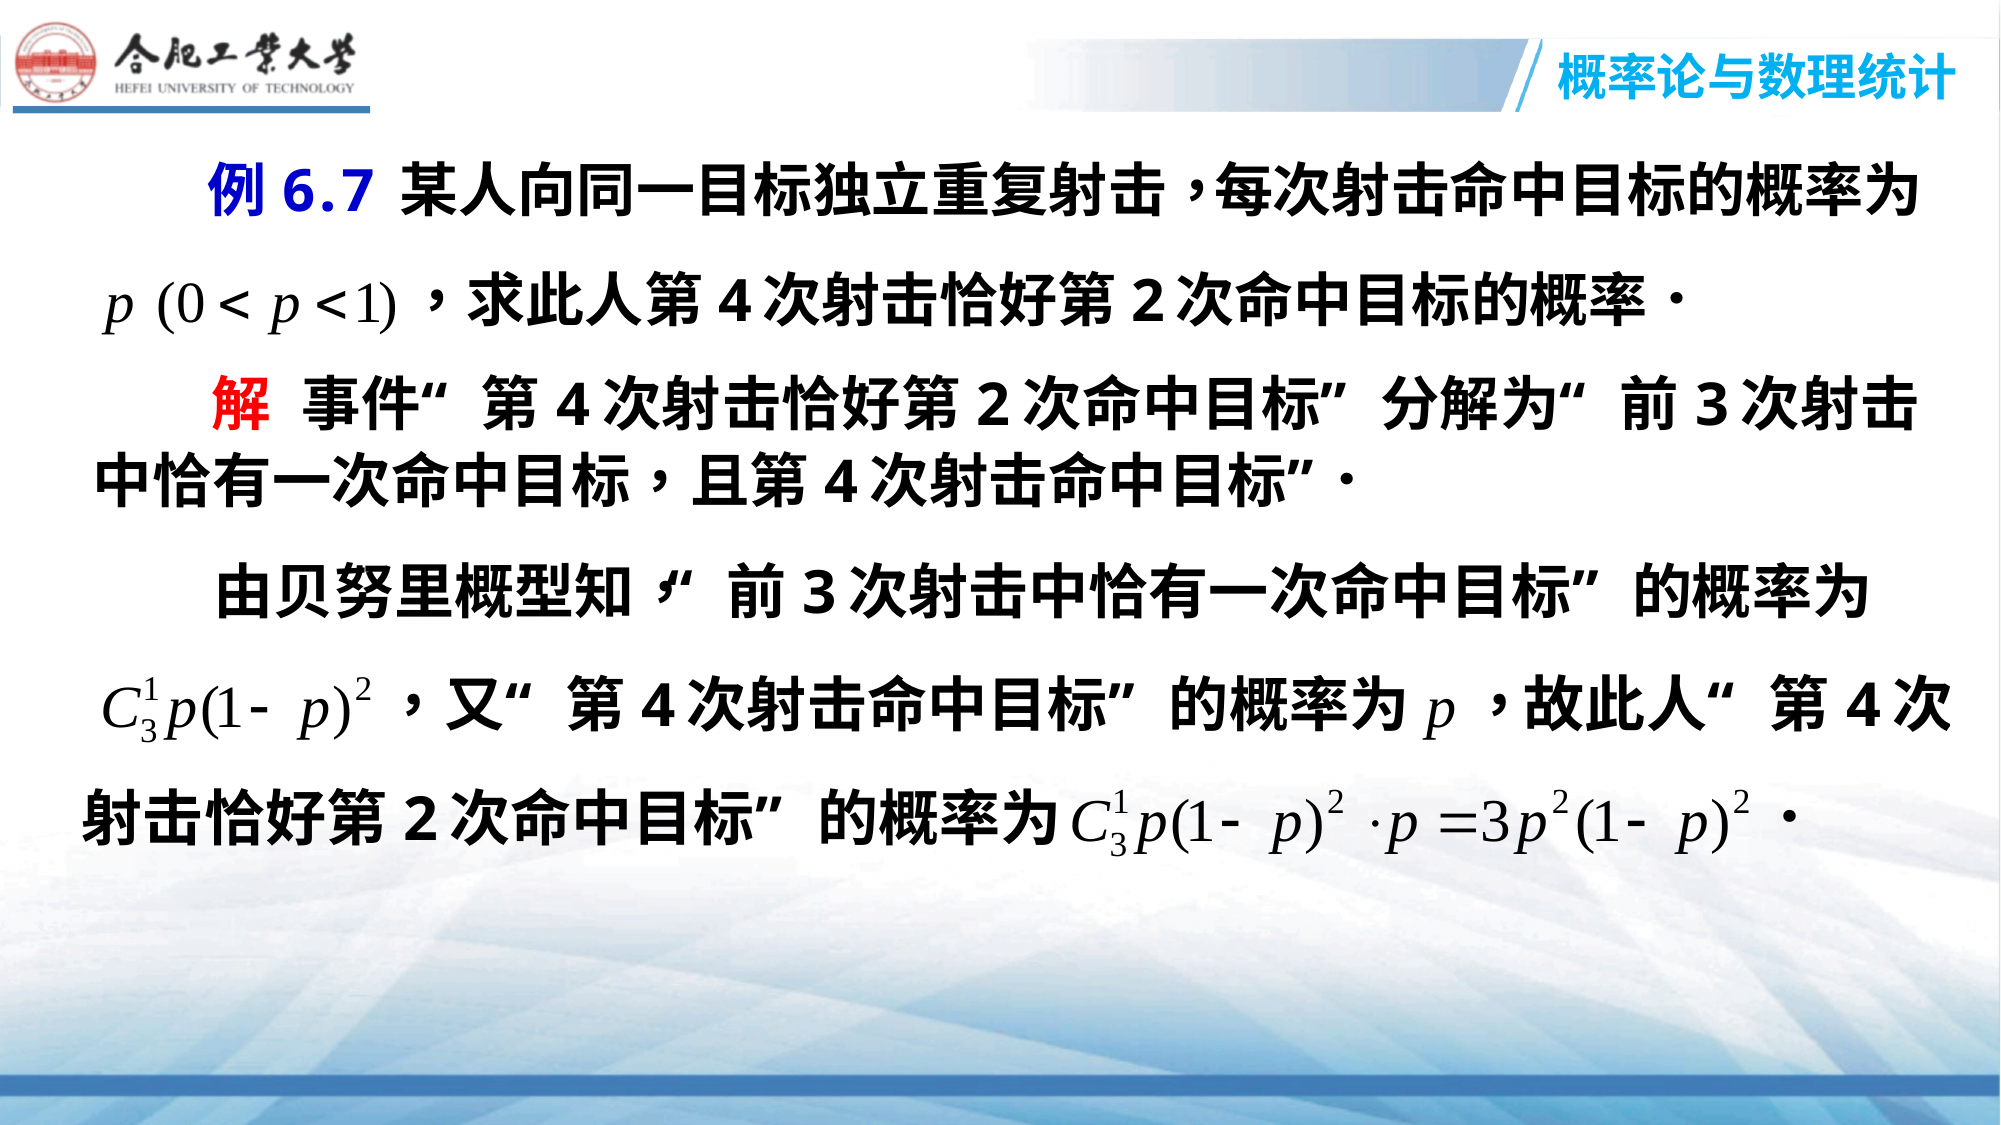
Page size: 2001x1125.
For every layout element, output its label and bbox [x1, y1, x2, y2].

text_box [92, 553, 1969, 804]
picture [0, 0, 2001, 1125]
text_box [88, 152, 1927, 381]
text_box [92, 381, 1917, 553]
text_box [80, 665, 1950, 916]
